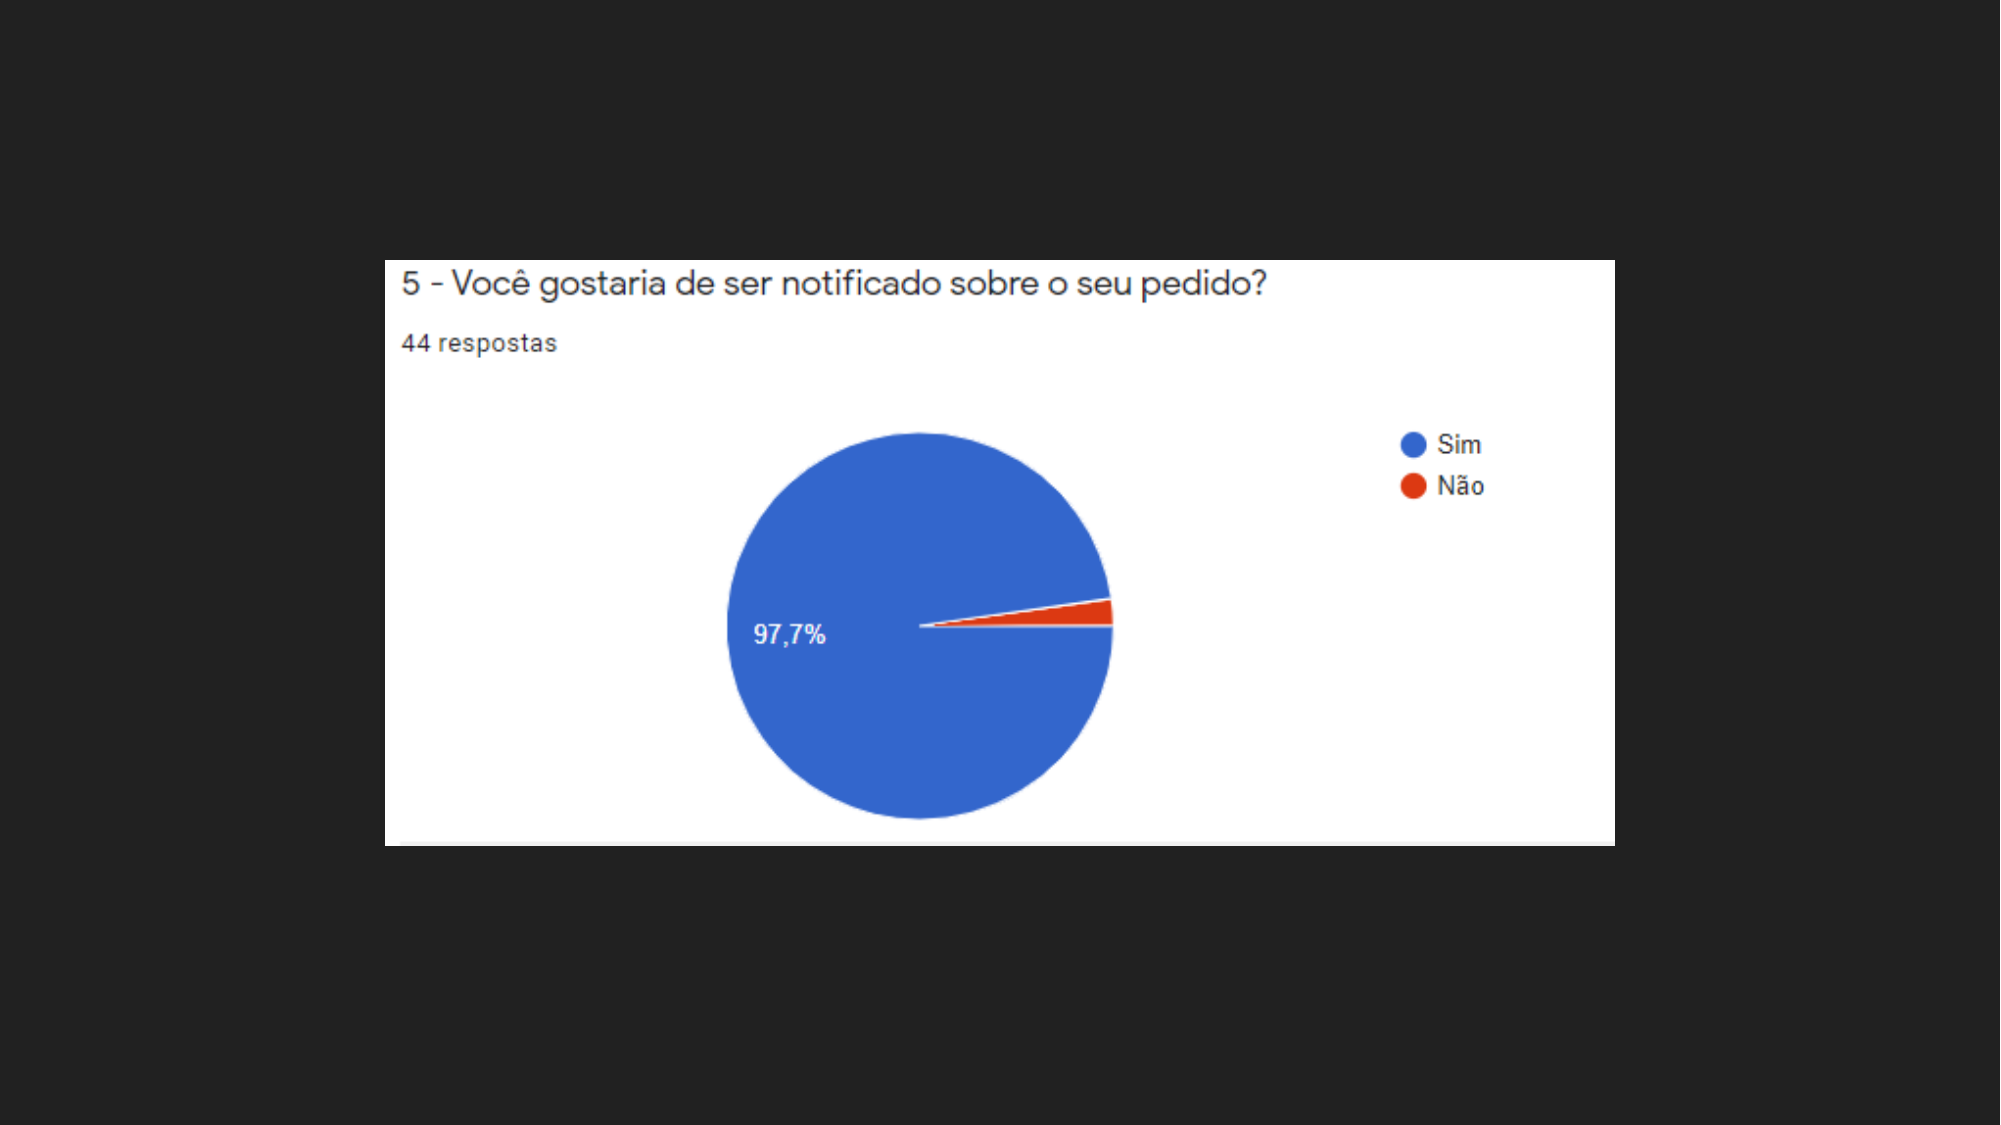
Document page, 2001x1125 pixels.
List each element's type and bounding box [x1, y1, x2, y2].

picture [384, 260, 1616, 846]
